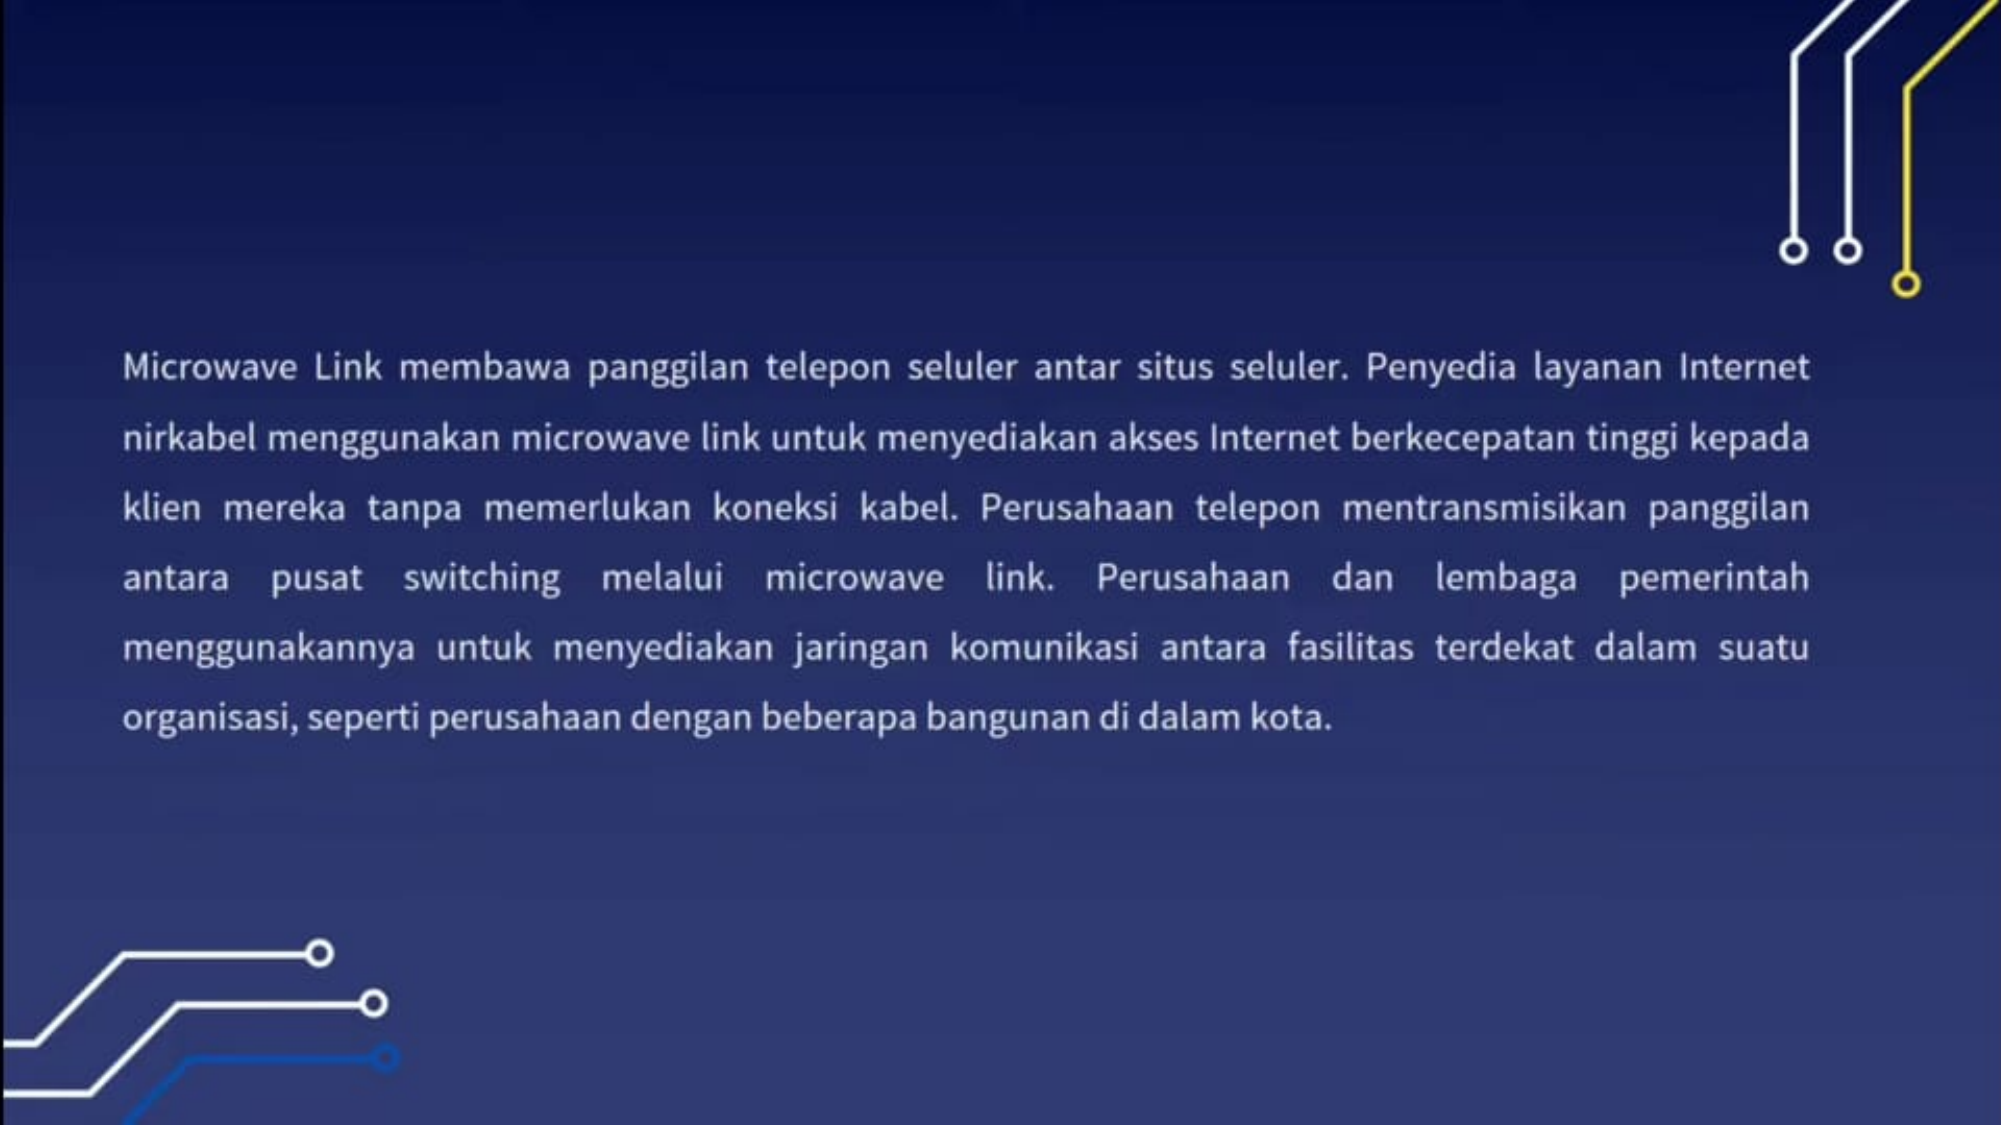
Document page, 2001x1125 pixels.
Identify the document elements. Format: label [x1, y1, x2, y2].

list [0, 0, 2000, 1125]
